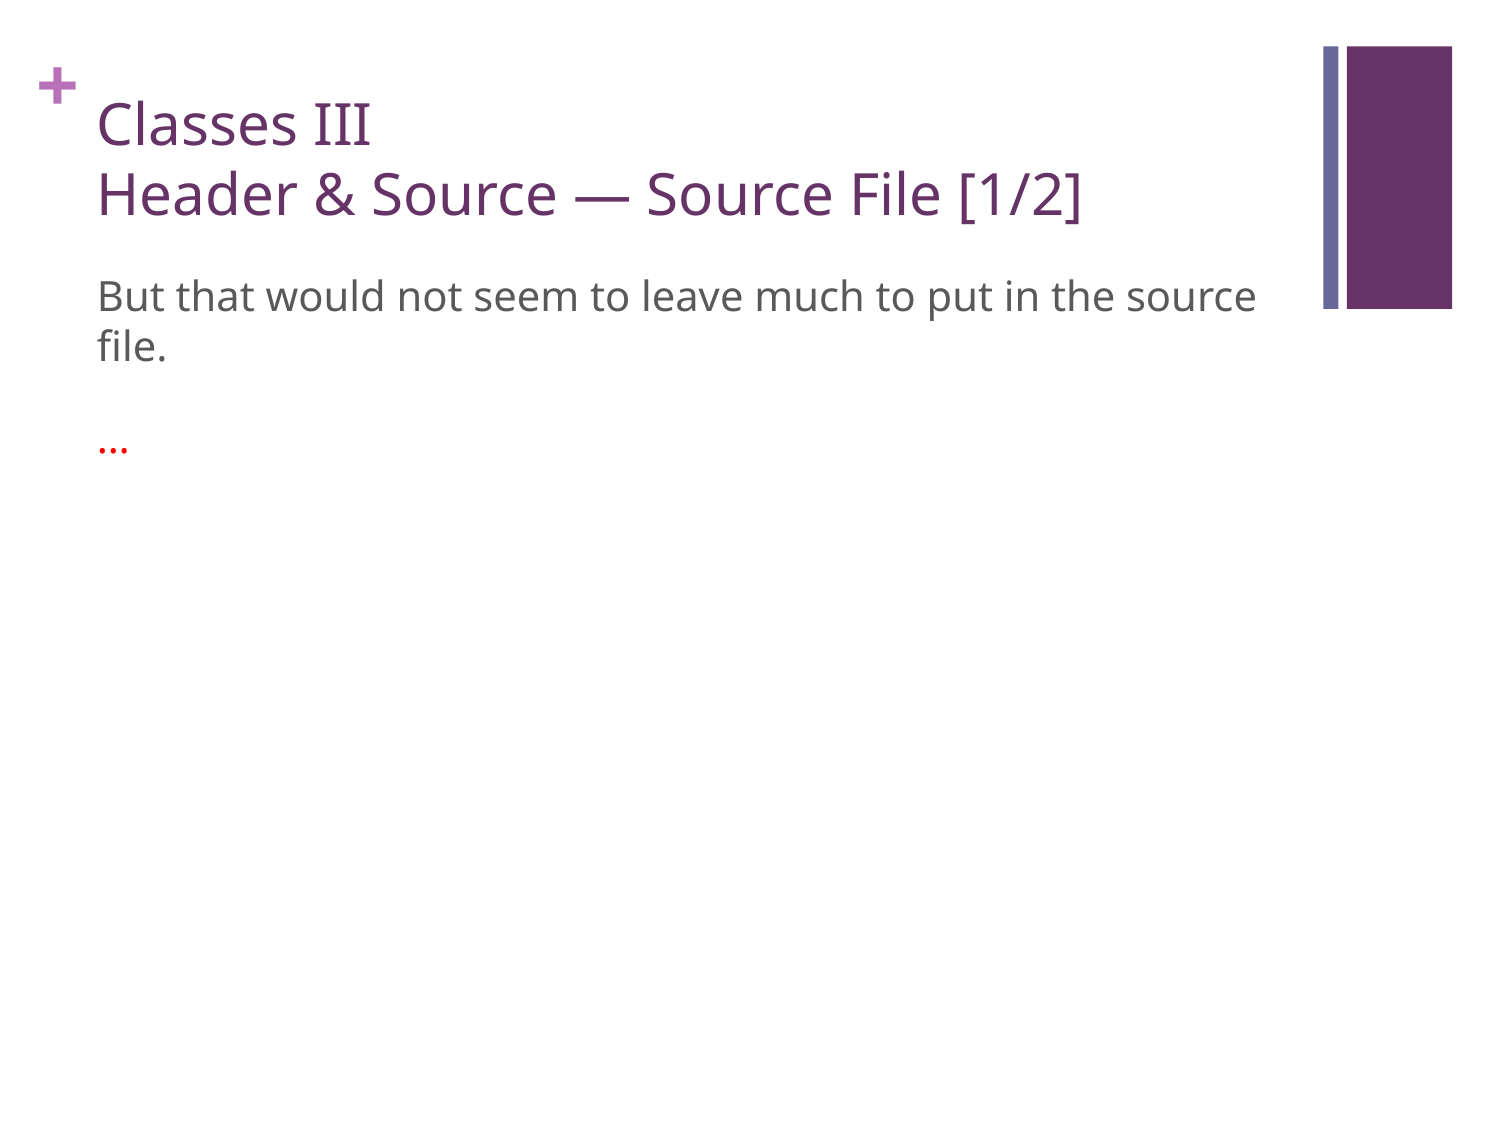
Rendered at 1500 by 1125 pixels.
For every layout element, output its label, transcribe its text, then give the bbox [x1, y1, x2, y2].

title Classes III Header & Source — Source File [1/2] [81, 79, 1322, 238]
list But that would not seem to leave much to put in the source file. … [81, 262, 1322, 1038]
